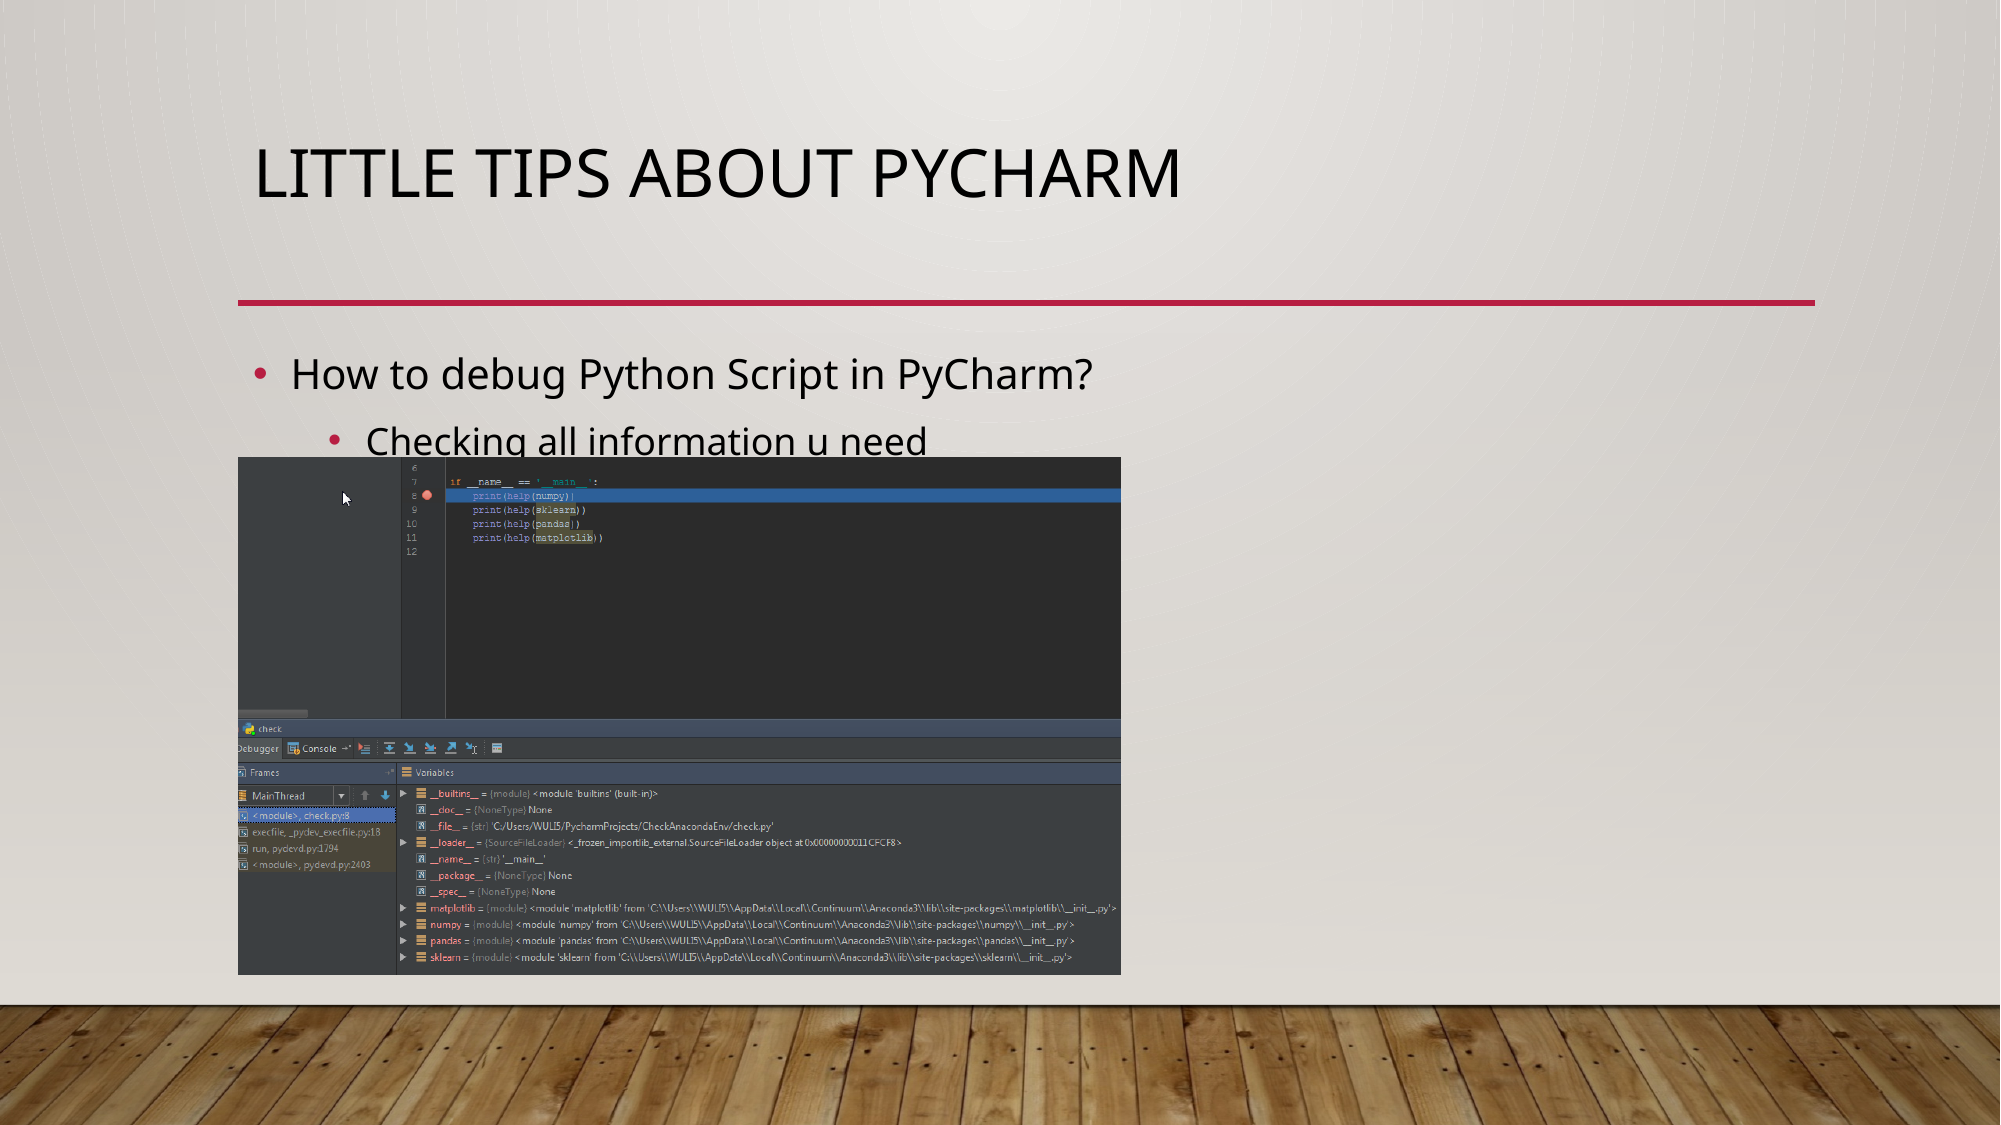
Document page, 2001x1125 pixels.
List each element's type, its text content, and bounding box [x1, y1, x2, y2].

picture [237, 457, 1122, 975]
title Little Tips about PyCharm [238, 131, 1814, 305]
picture [0, 1005, 2000, 1125]
list How to debug Python Script in PyCharm? Checking all information u need [238, 330, 1814, 897]
